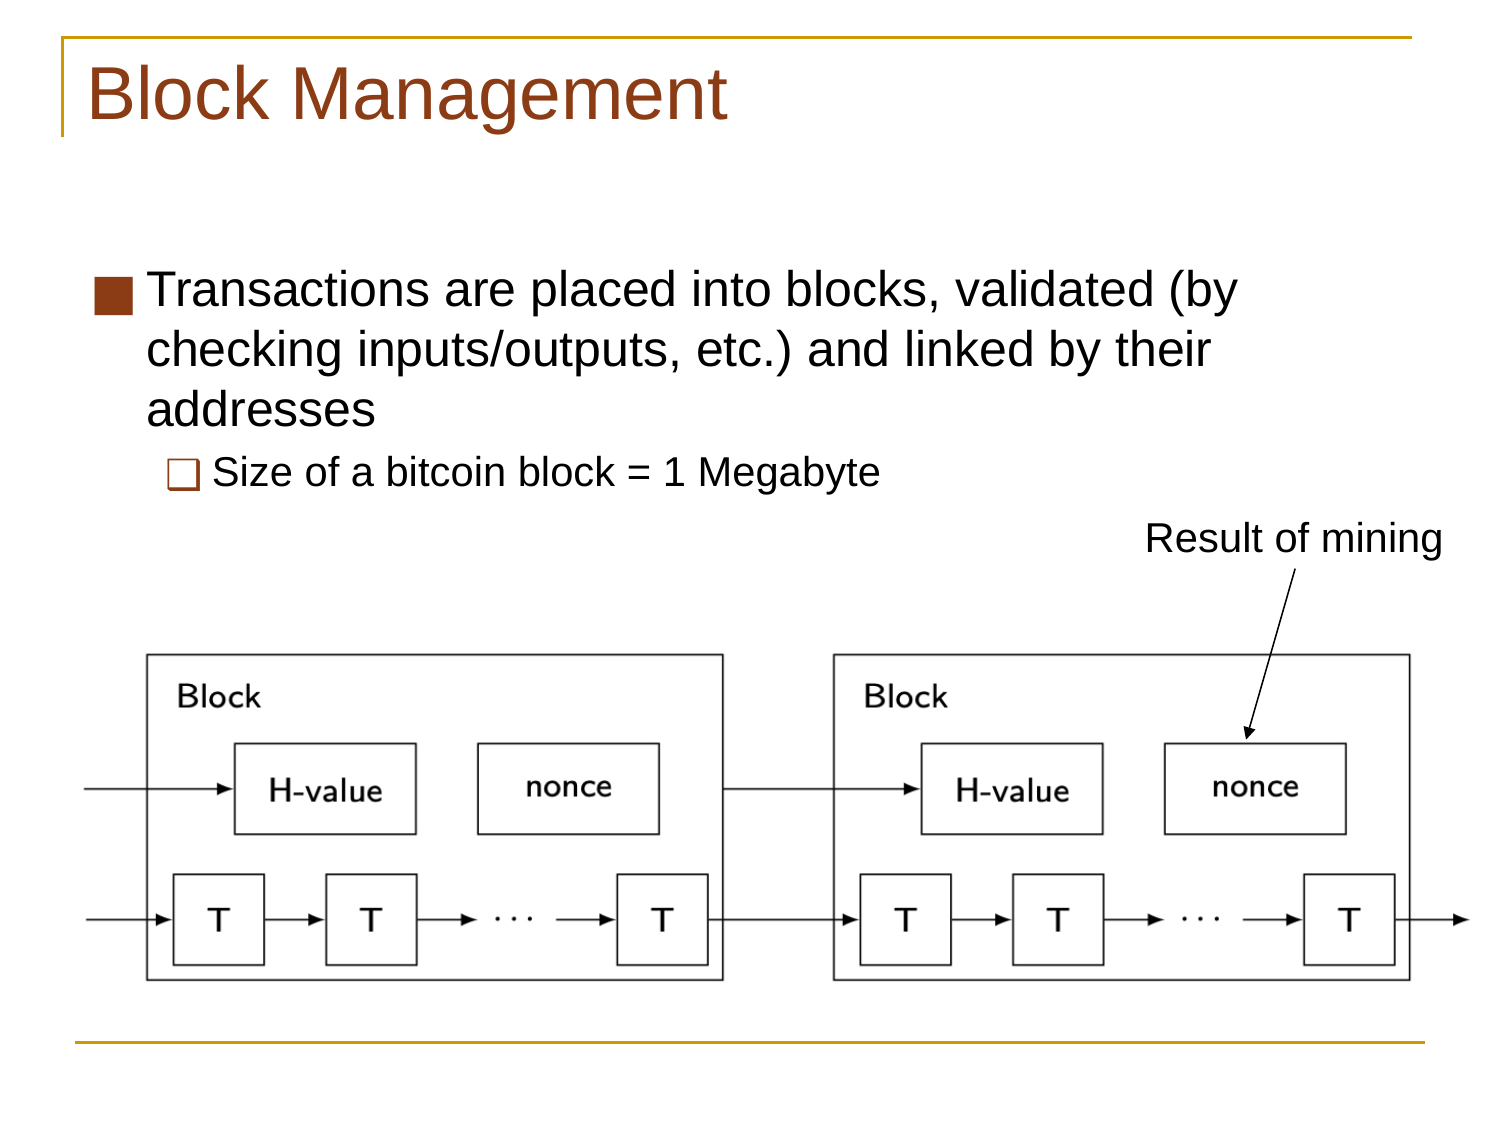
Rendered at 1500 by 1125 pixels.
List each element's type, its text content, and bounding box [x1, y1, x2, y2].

text_box Result of mining [1129, 503, 1461, 569]
title Block Management [71, 36, 812, 163]
picture [71, 642, 1497, 993]
list Transactions are placed into blocks, validated (by checking inputs/outputs, etc.) and linked by their addresses Size of a bitcoin block = 1 Megabyte [75, 249, 1425, 641]
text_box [1245, 569, 1296, 740]
